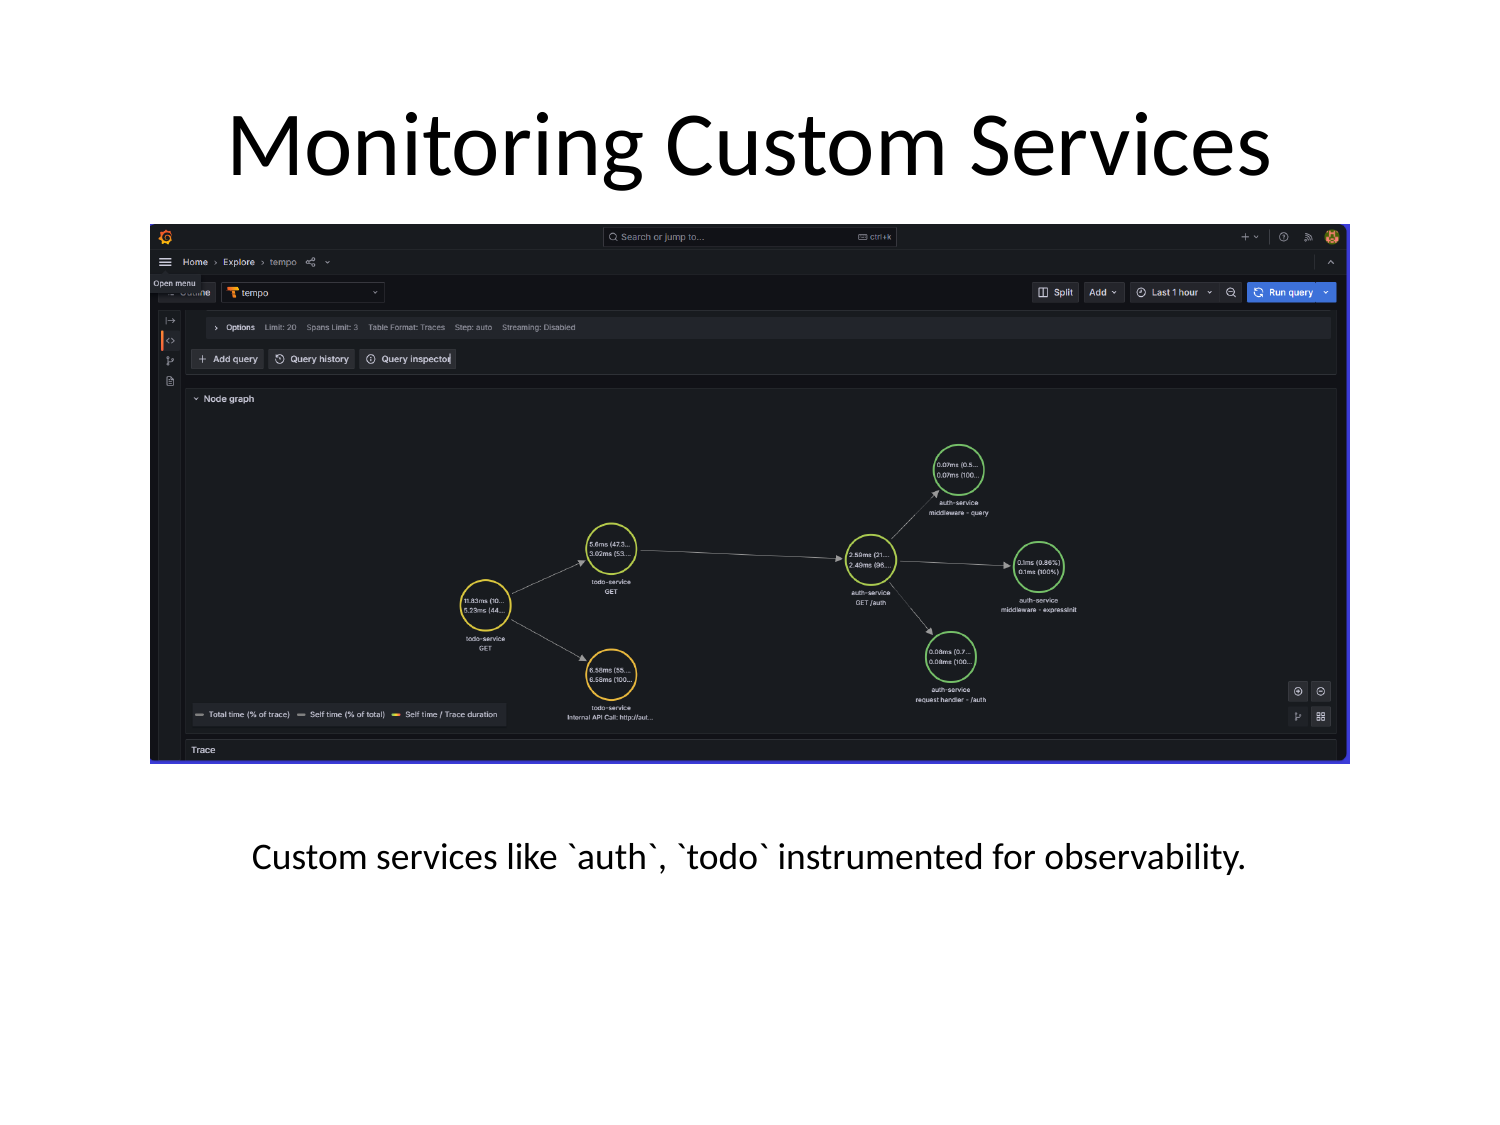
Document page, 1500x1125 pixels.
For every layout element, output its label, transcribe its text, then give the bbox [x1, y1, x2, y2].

text_box Custom services like `auth`, `todo` instrumented for observability. [237, 824, 1263, 885]
picture [149, 224, 1351, 765]
title Monitoring Custom Services [75, 45, 1425, 233]
